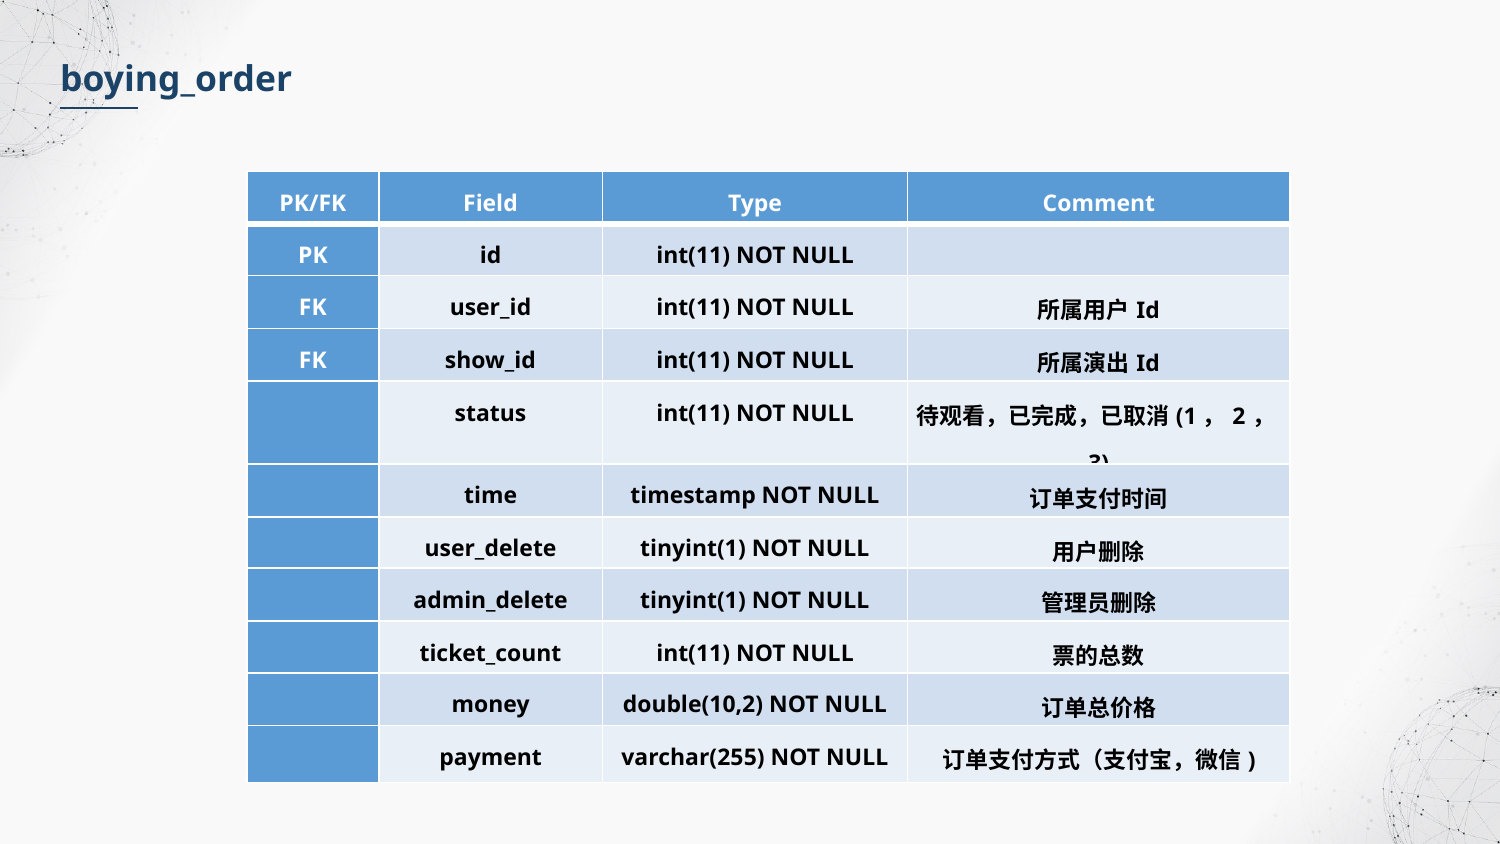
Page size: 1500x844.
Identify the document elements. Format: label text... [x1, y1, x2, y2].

table_cell [248, 382, 378, 463]
table_cell [248, 674, 378, 725]
table_header Comment [908, 172, 1289, 221]
table_header PK/FK [248, 172, 378, 221]
table_cell double(10,2) NOT NULL [603, 674, 907, 725]
table_cell PK [248, 227, 378, 275]
table_cell status [380, 382, 602, 463]
table_cell show_id [380, 329, 602, 380]
table_cell ticket_count [380, 622, 602, 672]
table_cell [248, 518, 378, 567]
picture [0, 0, 1500, 844]
table_cell money [380, 674, 602, 725]
table_cell 所属用户Id [908, 276, 1289, 328]
table_cell 订单总价格 [908, 674, 1289, 725]
table_cell admin_delete [380, 569, 602, 620]
text_box boying_order [49, 50, 421, 147]
table_cell 订单支付时间 [908, 465, 1289, 516]
table_cell time [380, 465, 602, 516]
table_cell int(11) NOT NULL [603, 227, 907, 275]
table_cell FK [248, 329, 378, 380]
table_cell [248, 622, 378, 672]
table_cell [248, 465, 378, 516]
table_cell user_delete [380, 518, 602, 567]
table_cell tinyint(1) NOT NULL [603, 518, 907, 567]
table_cell 用户删除 [908, 518, 1289, 567]
table_cell 待观看，已完成，已取消(1，2，3) [908, 382, 1289, 463]
table_cell [248, 726, 378, 782]
table_cell int(11) NOT NULL [603, 276, 907, 328]
table_header Field [380, 172, 602, 221]
table_cell timestamp NOT NULL [603, 465, 907, 516]
table_header Type [603, 172, 907, 221]
table_cell [908, 227, 1289, 275]
table_cell tinyint(1) NOT NULL [603, 569, 907, 620]
table_cell int(11) NOT NULL [603, 329, 907, 380]
table_cell id [380, 227, 602, 275]
table_cell int(11) NOT NULL [603, 622, 907, 672]
table_cell user_id [380, 276, 602, 328]
table_cell 所属演出Id [908, 329, 1289, 380]
table_cell int(11) NOT NULL [603, 382, 907, 463]
table_cell payment [380, 726, 602, 782]
table_cell 票的总数 [908, 622, 1289, 672]
table_cell 订单支付方式（支付宝，微信) [908, 726, 1289, 782]
table_cell FK [248, 276, 378, 328]
table_cell varchar(255) NOT NULL [603, 726, 907, 782]
table_cell 管理员删除 [908, 569, 1289, 620]
table_cell [248, 569, 378, 620]
